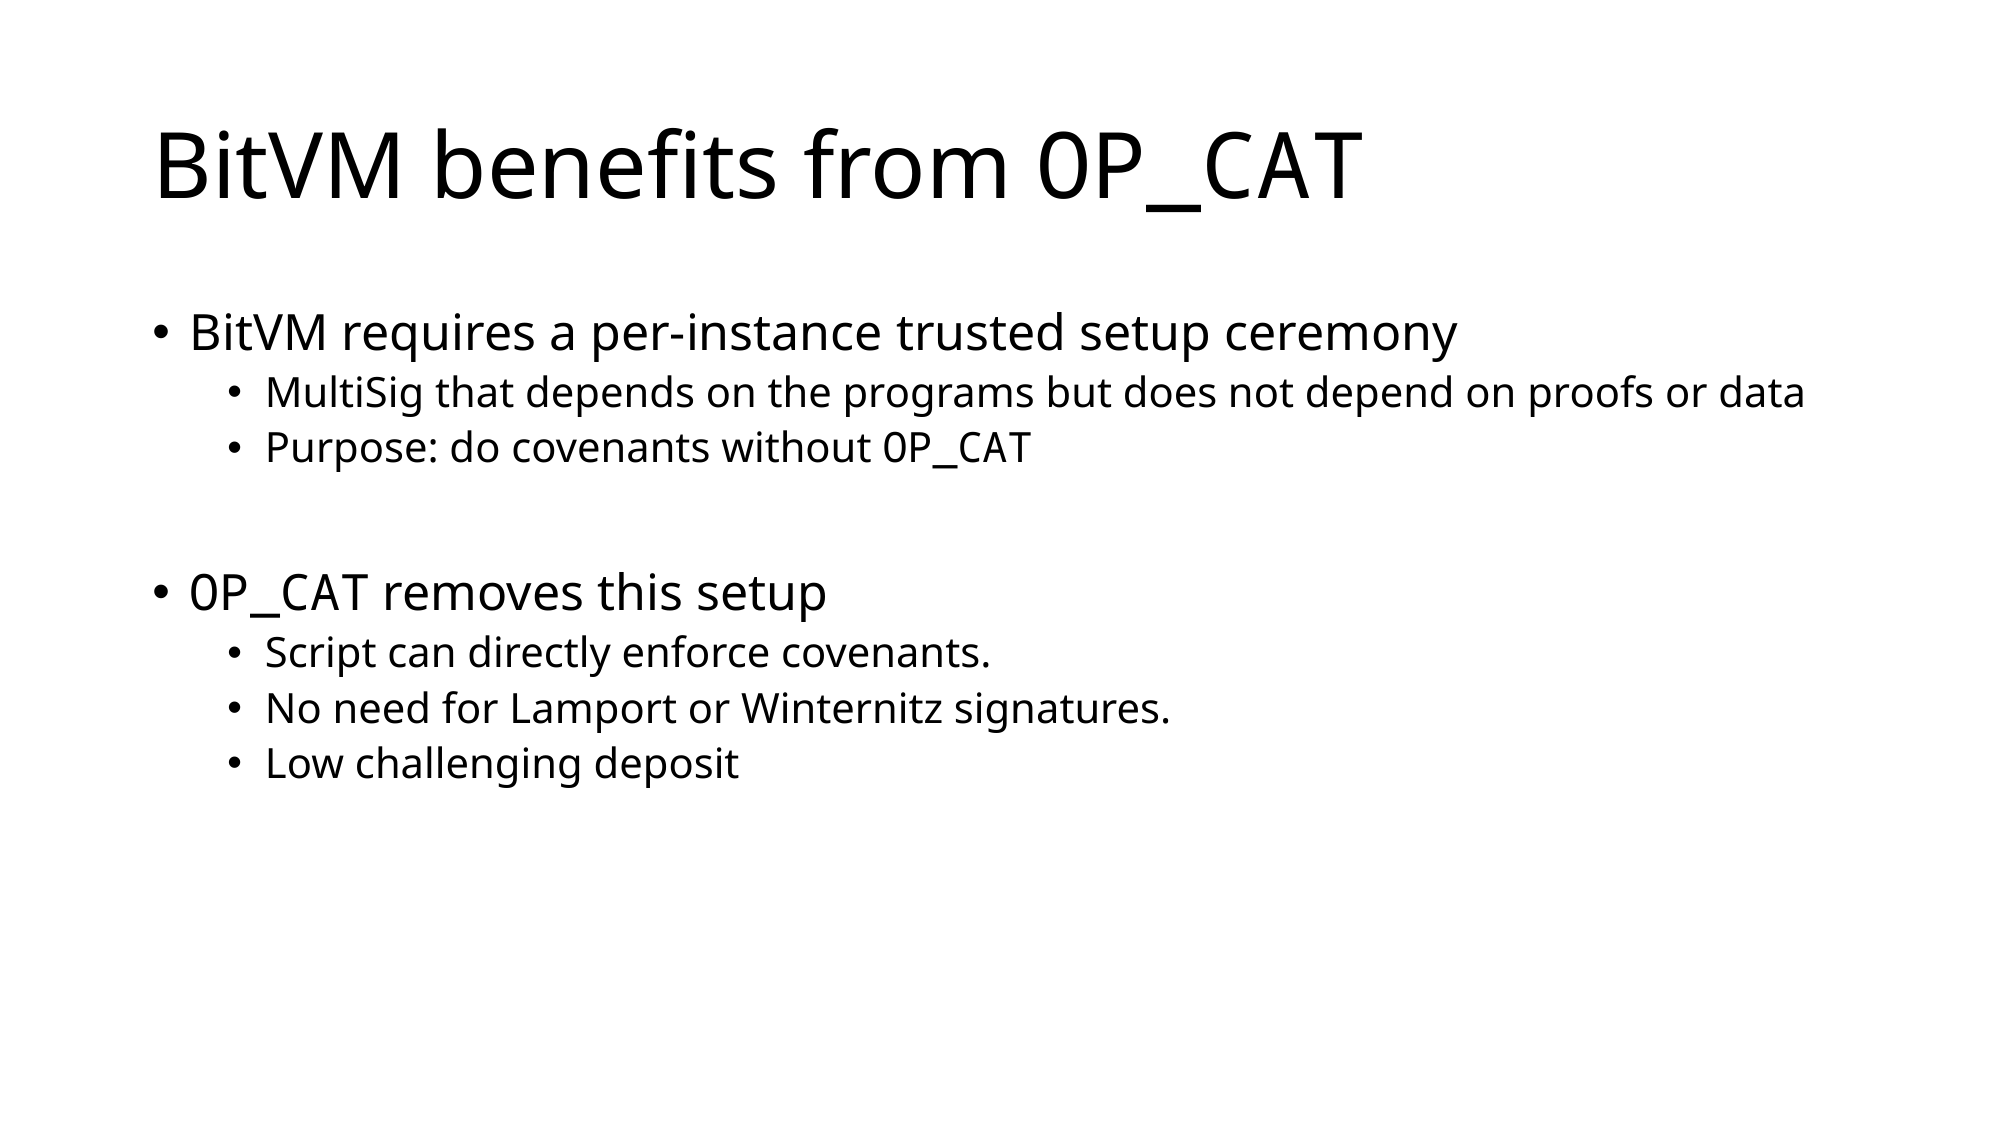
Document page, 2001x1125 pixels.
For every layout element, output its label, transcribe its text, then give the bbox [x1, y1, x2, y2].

title BitVM benefits from OP_CAT [137, 59, 1863, 278]
list BitVM requires a per-instance trusted setup ceremony MultiSig that depends on the programs but does not depend on proofs or data Purpose: do covenants without OP_CAT OP_CAT removes this setup Script can directly enforce covenants. No need for Lamport or Winternitz signatures. Low challenging deposit [137, 299, 1863, 1014]
